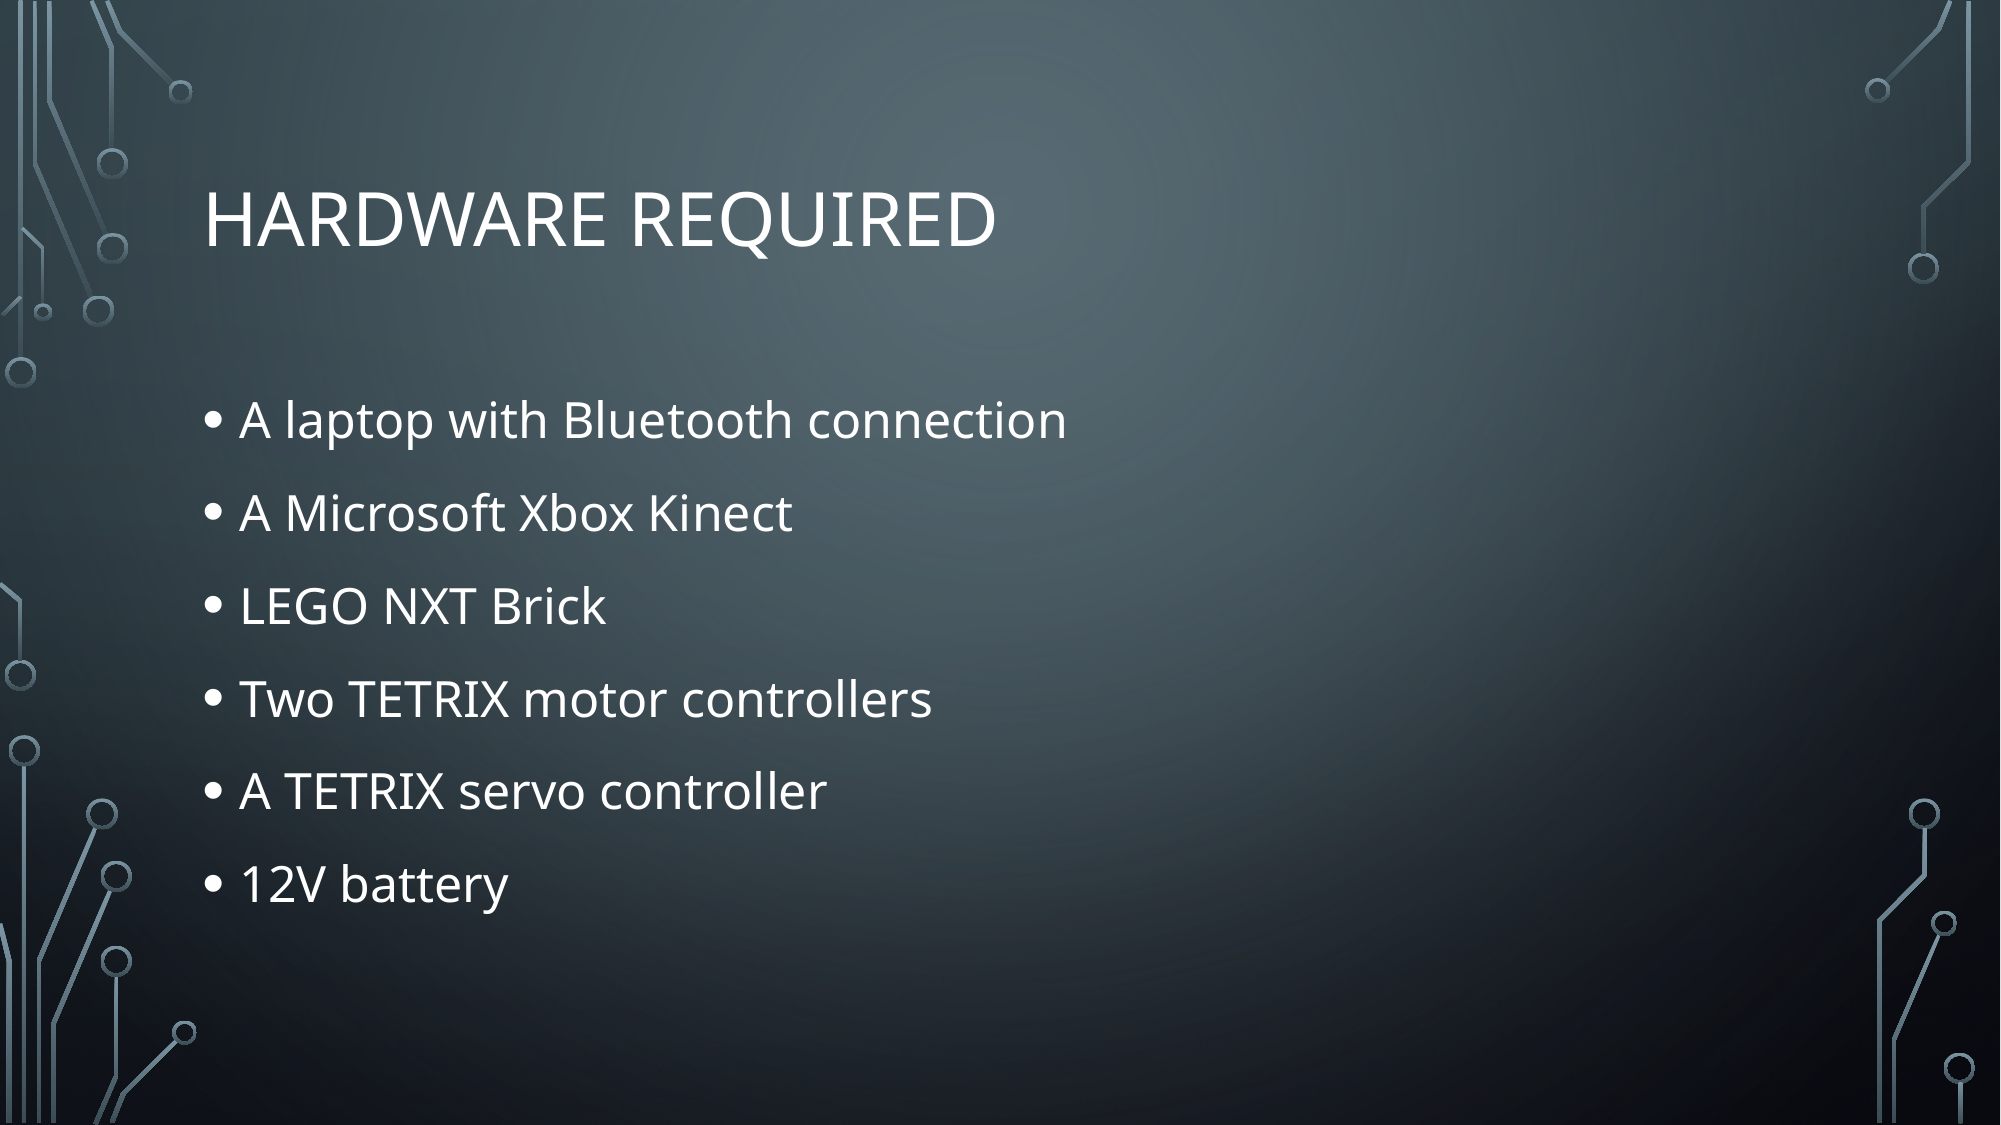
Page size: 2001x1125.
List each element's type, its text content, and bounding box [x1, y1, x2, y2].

title hardware required [187, 101, 1813, 344]
list A laptop with Bluetooth connection A Microsoft Xbox Kinect LEGO NXT Brick Two TETRIX motor controllers A TETRIX servo controller 12V battery [187, 369, 1813, 950]
